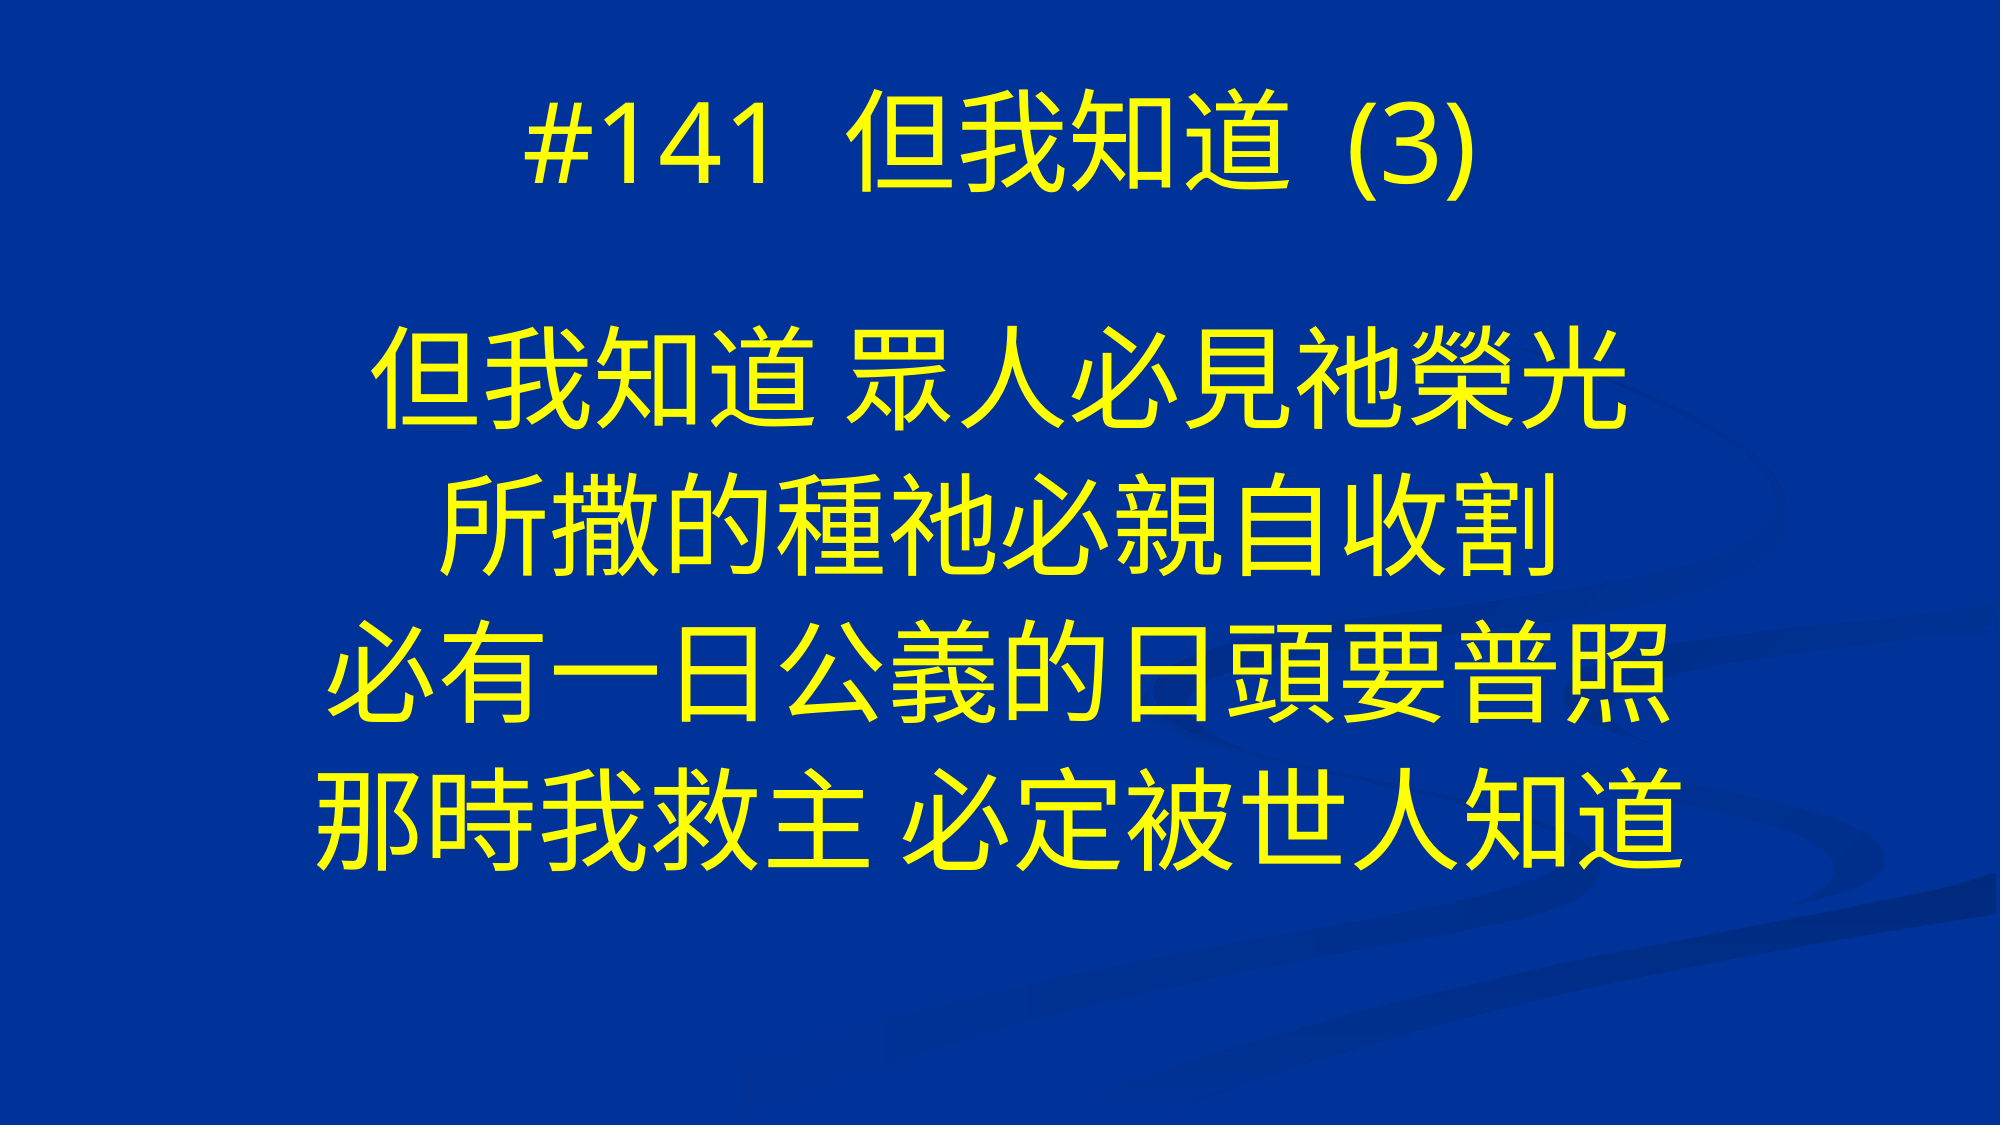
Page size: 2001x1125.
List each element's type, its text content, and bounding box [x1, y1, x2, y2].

list 但我知道 眾人必見祂榮光 所撒的種祂必親自收割 必有一日公義的日頭要普照 那時我救主 必定被世人知道 [66, 299, 1934, 1076]
title #141 但我知道 (3) [99, 44, 1901, 234]
